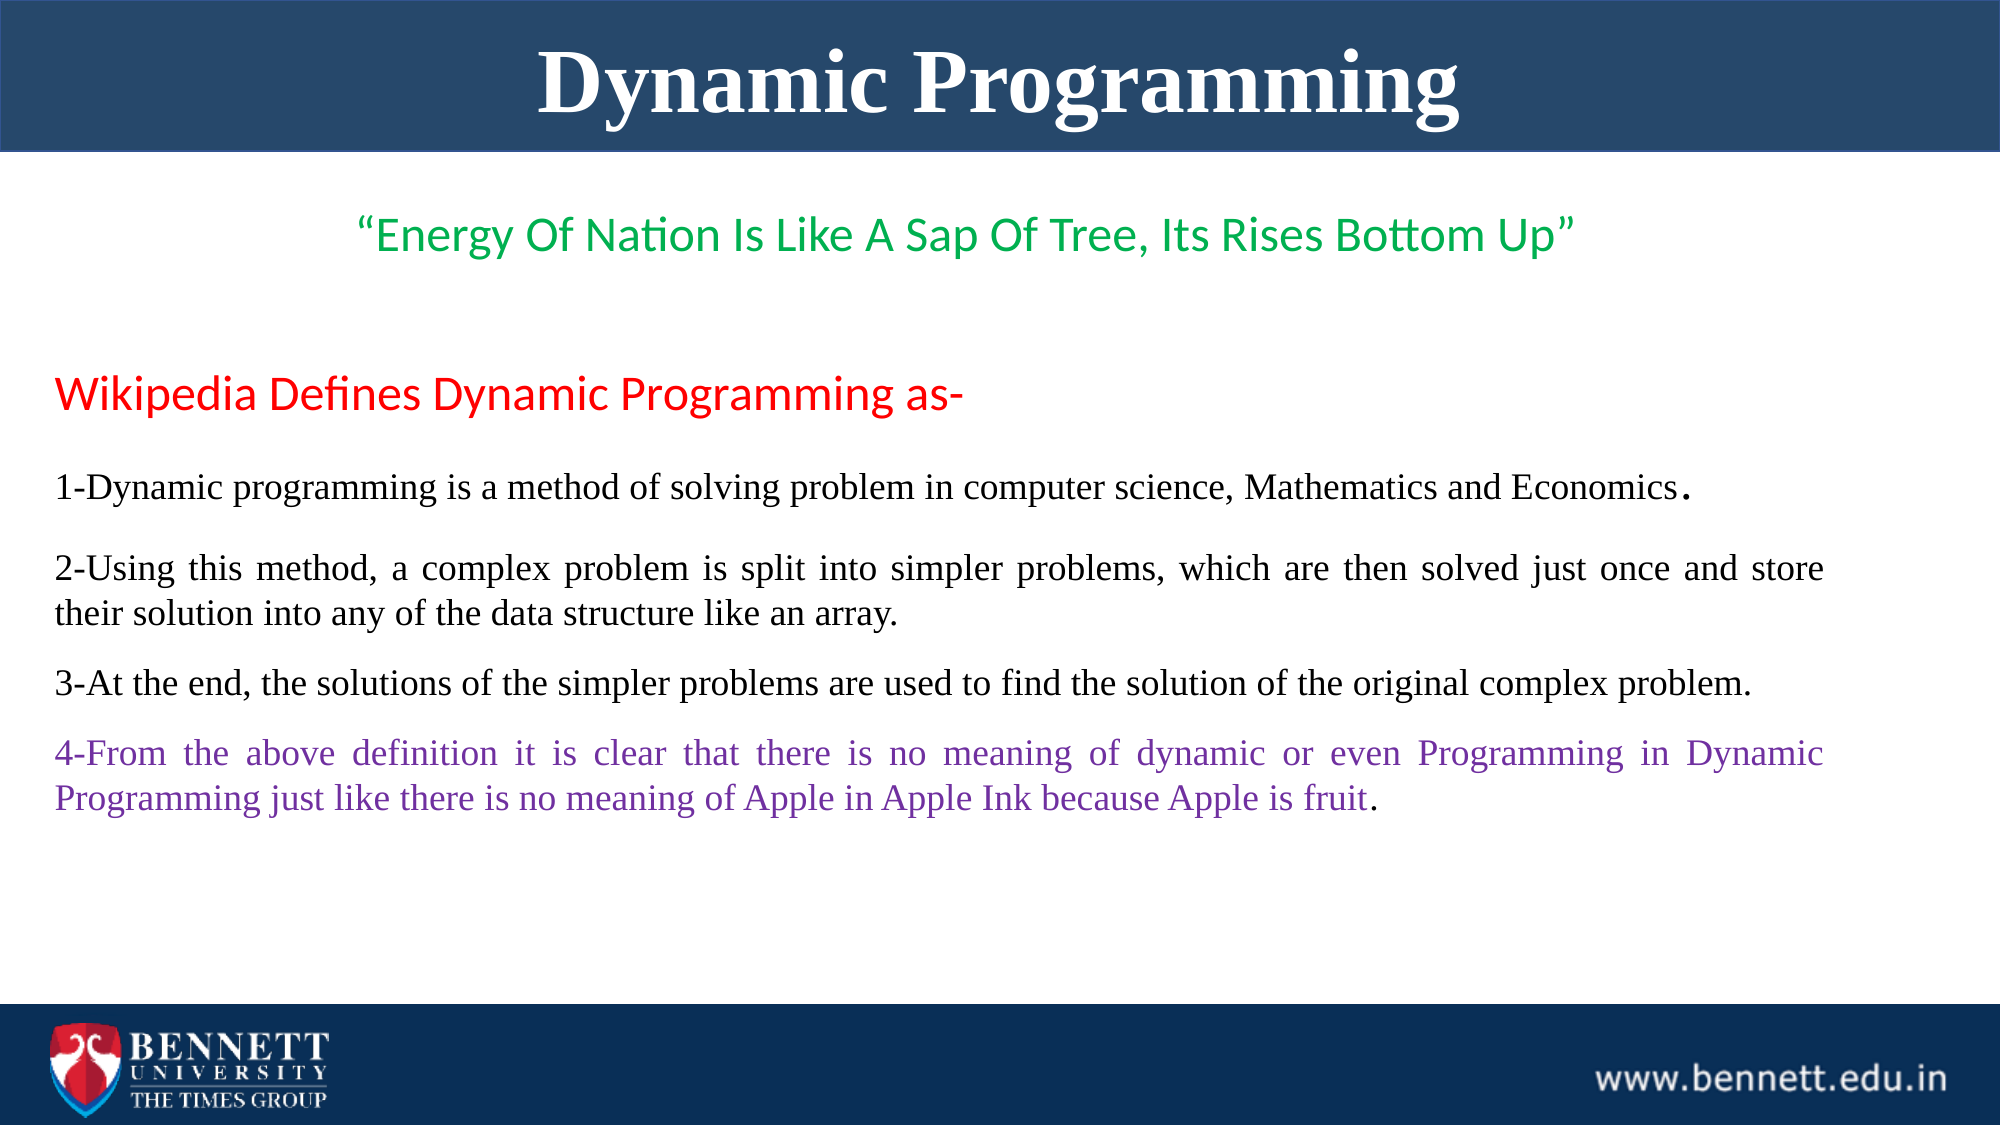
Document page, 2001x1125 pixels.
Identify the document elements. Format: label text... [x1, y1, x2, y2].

text_box Dynamic Programming [0, 0, 2000, 152]
text_box “Energy Of Nation Is Like A Sap Of Tree, Its Rises Bottom Up” Wikipedia Defines Dynamic Programming as- 1-Dynamic programming is a method of solving problem in computer science, Mathematics and Economics. 2-Using this method, a complex problem is split into simpler problems, which are then solved just once and store their solution into any of the data structure like an array. 3-At the end, the solutions of the simpler problems are used to find the solution of the original complex problem. 4-From the above definition it is clear that there is no meaning of dynamic or even Programming in Dynamic Programming just like there is no meaning of Apple in Apple Ink because Apple is fruit. [39, 133, 1842, 826]
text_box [0, 1004, 2000, 1125]
